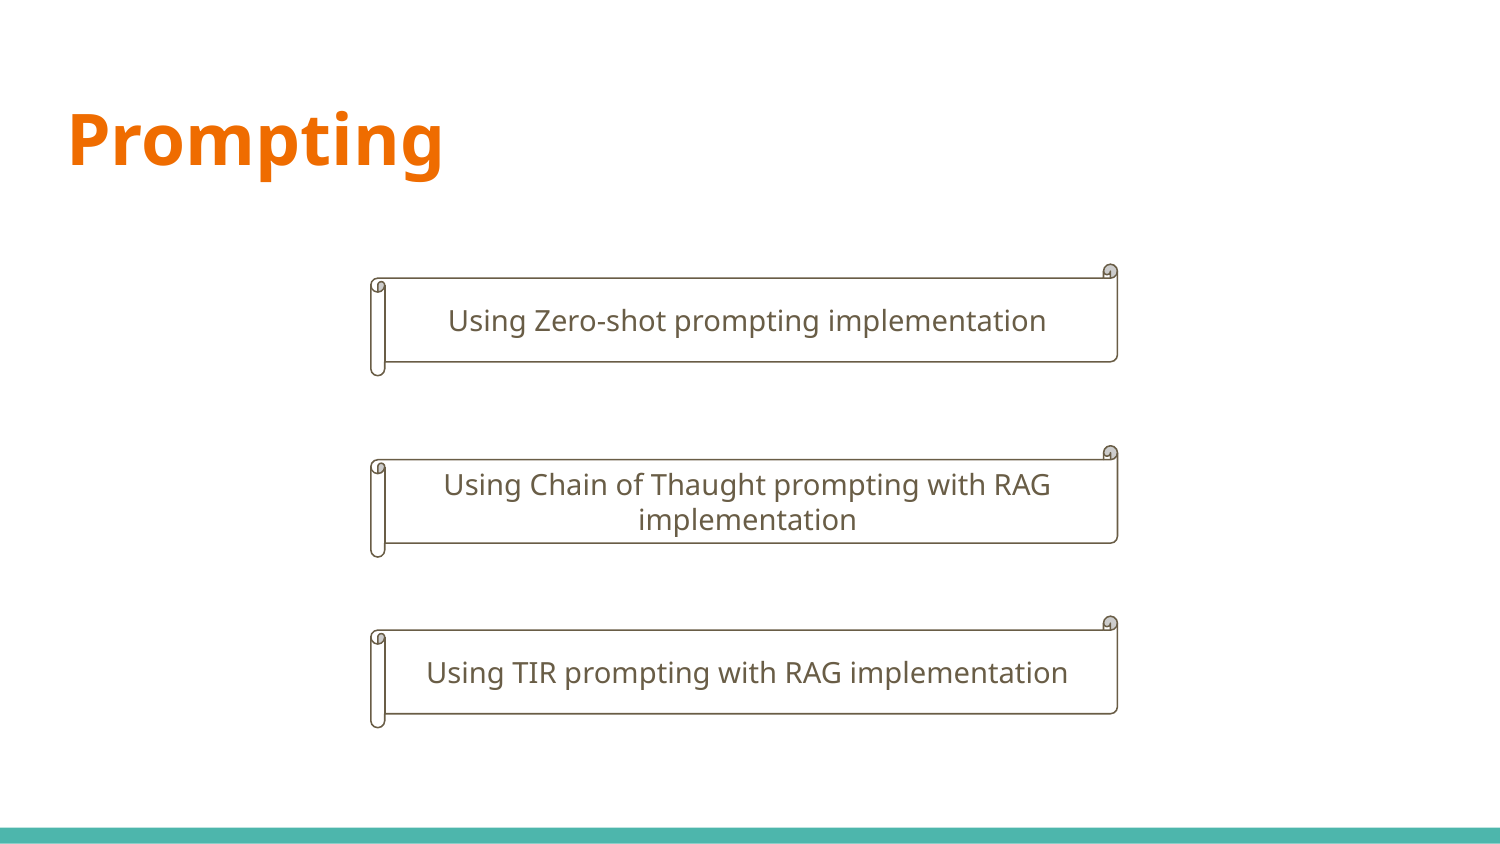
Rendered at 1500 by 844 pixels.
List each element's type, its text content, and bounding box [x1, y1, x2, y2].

title Prompting [51, 79, 1449, 196]
text_box Using TIR prompting with RAG implementation [370, 616, 1118, 728]
text_box Using Zero-shot prompting implementation [370, 264, 1118, 376]
text_box Using Chain of Thaught prompting with RAG implementation [370, 445, 1118, 558]
